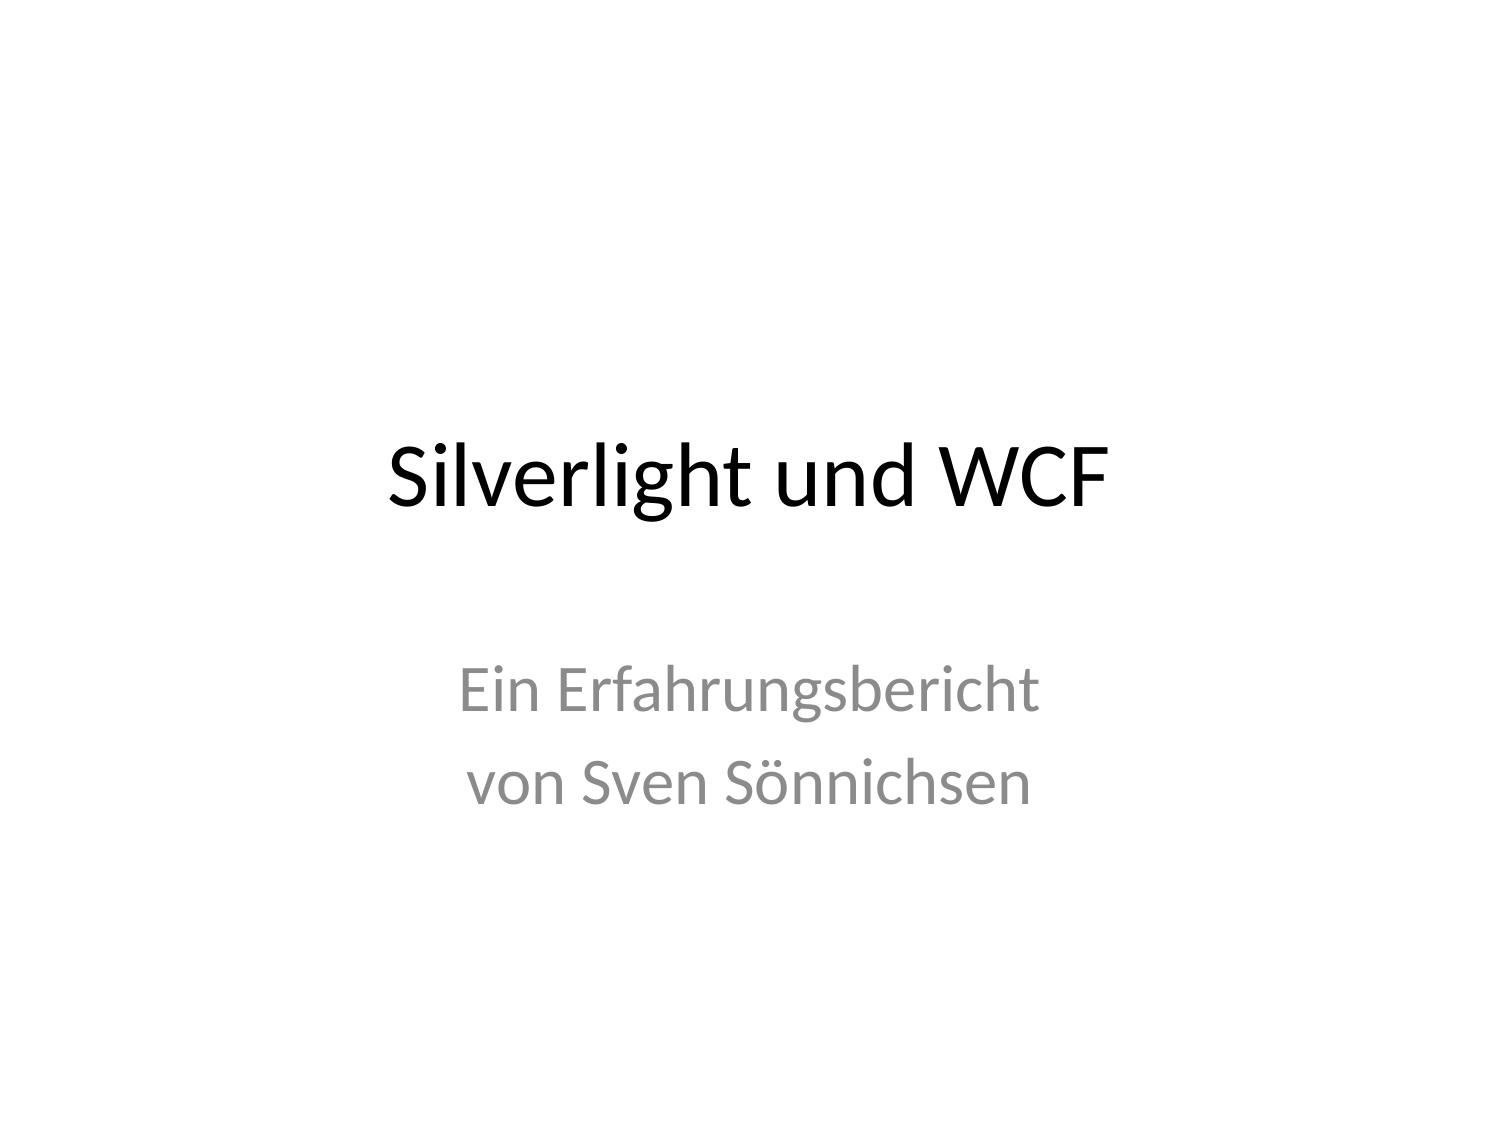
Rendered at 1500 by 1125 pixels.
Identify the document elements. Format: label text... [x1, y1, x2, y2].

subtitle Ein Erfahrungsbericht von Sven Sönnichsen [225, 637, 1275, 925]
title Silverlight und WCF [112, 349, 1388, 591]
